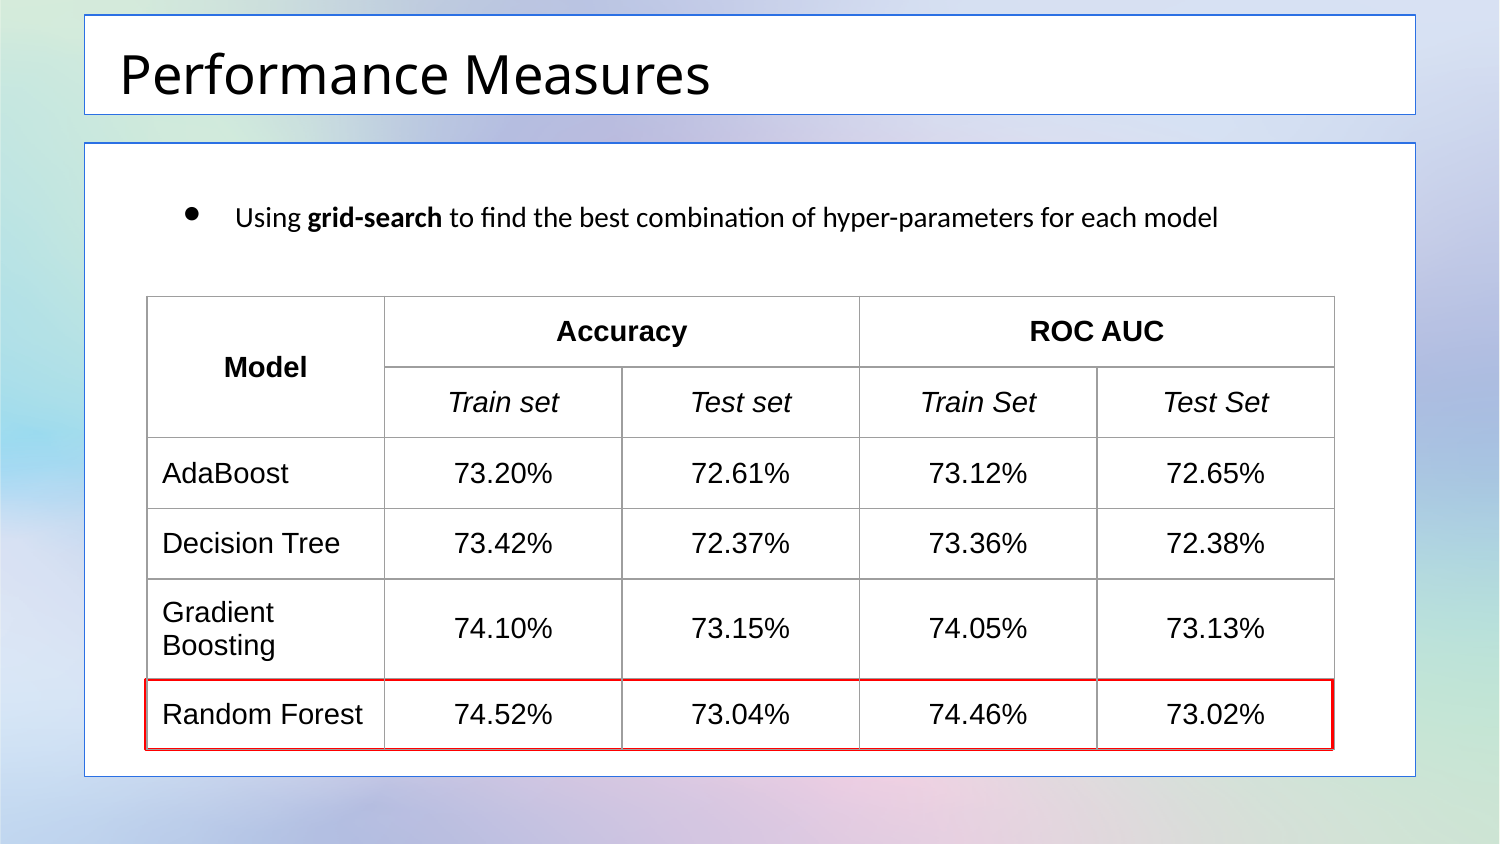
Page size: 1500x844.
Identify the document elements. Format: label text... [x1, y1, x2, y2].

table_cell 72.37% [623, 509, 859, 578]
text_box Using grid-search to find the best combination of hyper-parameters for each model [145, 183, 1355, 249]
table_cell 73.13% [1098, 580, 1334, 678]
table_cell 72.65% [1098, 438, 1334, 508]
table_cell 73.15% [623, 580, 859, 678]
table_cell 73.36% [860, 509, 1096, 578]
table_cell Test set [623, 368, 859, 437]
table_cell Gradient Boosting [148, 580, 384, 678]
picture [0, 0, 1500, 844]
table_cell Decision Tree [148, 509, 384, 578]
table_cell AdaBoost [148, 438, 384, 508]
table_cell 73.02% [1098, 679, 1334, 749]
table_cell 73.04% [623, 679, 859, 749]
table_cell Train Set [860, 368, 1096, 437]
table_cell Random Forest [148, 679, 384, 749]
table_cell 74.52% [385, 679, 621, 749]
table_cell 73.20% [385, 438, 621, 508]
table_cell 72.38% [1098, 509, 1334, 578]
text_box [84, 143, 1416, 777]
table_cell 74.05% [860, 580, 1096, 678]
table_header Model [148, 297, 384, 437]
table_cell Test Set [1098, 368, 1334, 437]
table_cell 73.12% [860, 438, 1096, 508]
table_cell 72.61% [623, 438, 859, 508]
text_box [84, 15, 1416, 115]
table_cell 73.42% [385, 509, 621, 578]
table_header Accuracy [385, 297, 859, 366]
table_cell 74.10% [385, 580, 621, 678]
table_cell 74.46% [860, 679, 1096, 749]
text_box Performance Measures [119, 27, 807, 106]
table_cell Train set [385, 368, 621, 437]
table_header ROC AUC [860, 297, 1334, 366]
